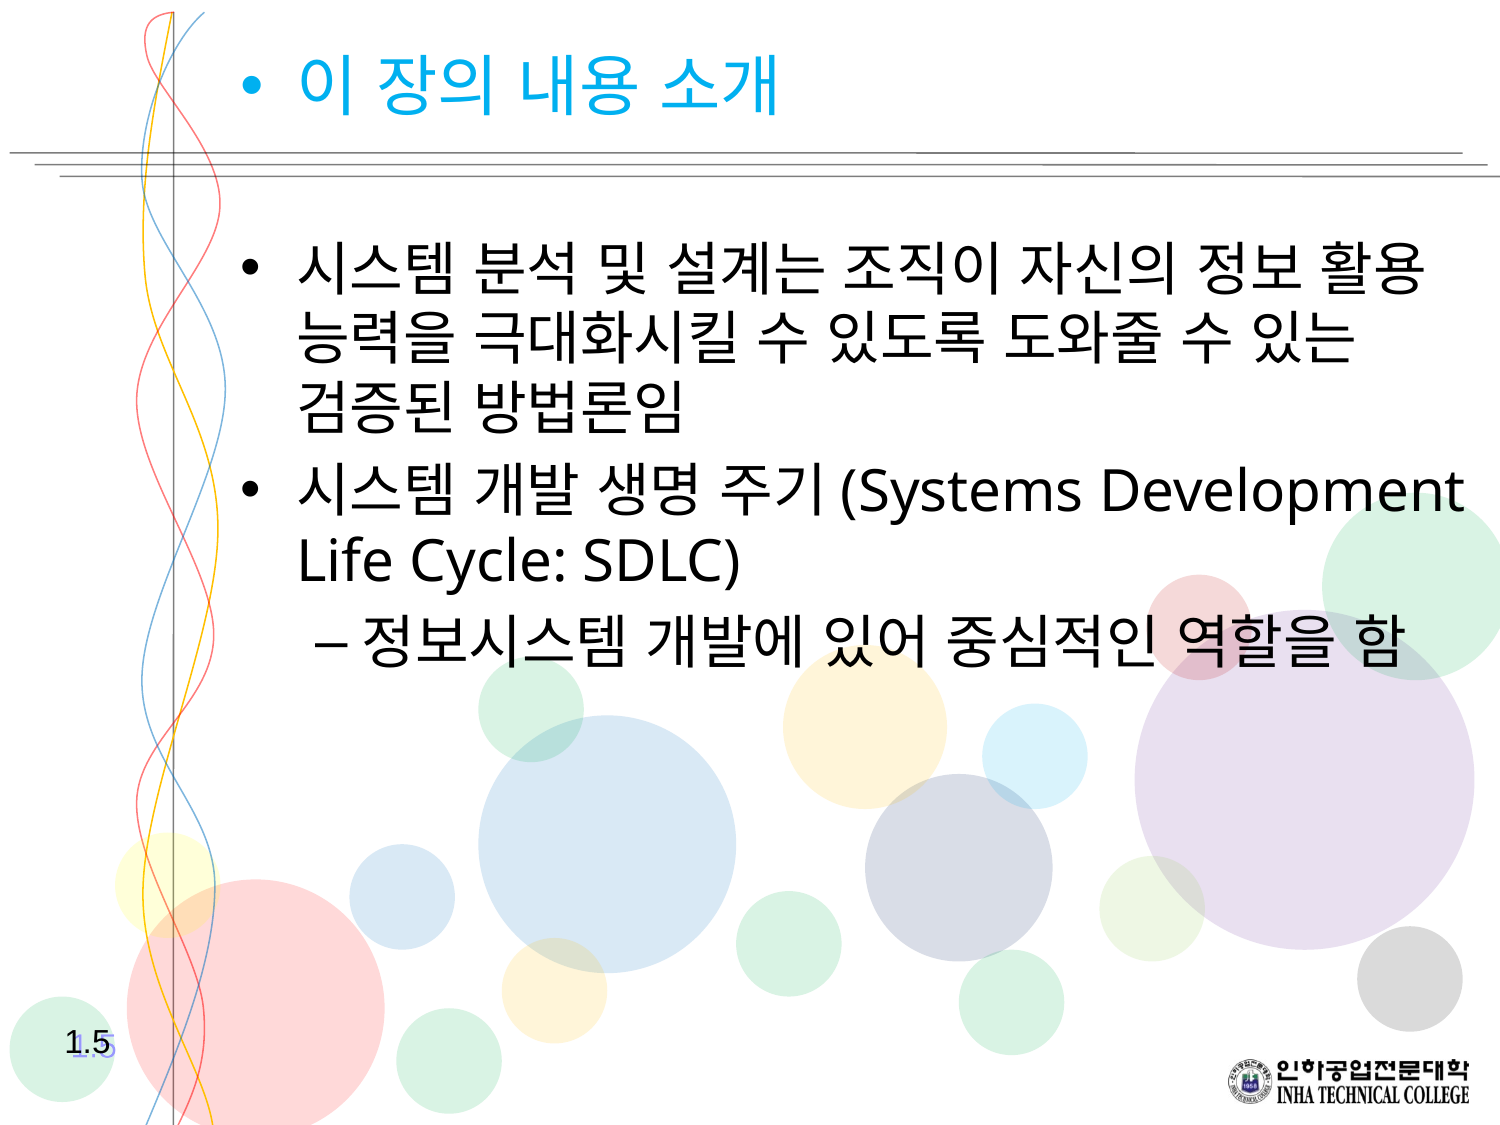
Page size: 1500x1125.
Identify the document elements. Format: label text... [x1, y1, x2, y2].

picture [1228, 1059, 1469, 1104]
text_box 1.5 [37, 1012, 138, 1068]
title 이 장의 내용 소개 [225, 15, 1500, 153]
list 시스템 분석 및 설계는 조직이 자신의 정보 활용 능력을 극대화시킬 수 있도록 도와줄 수 있는 검증된 방법론임 시스템 개발 생명 주기(Systems Development Life Cycle: SDLC) 정보시스템 개발에 있어 중심적인 역할을 함 [225, 224, 1500, 991]
